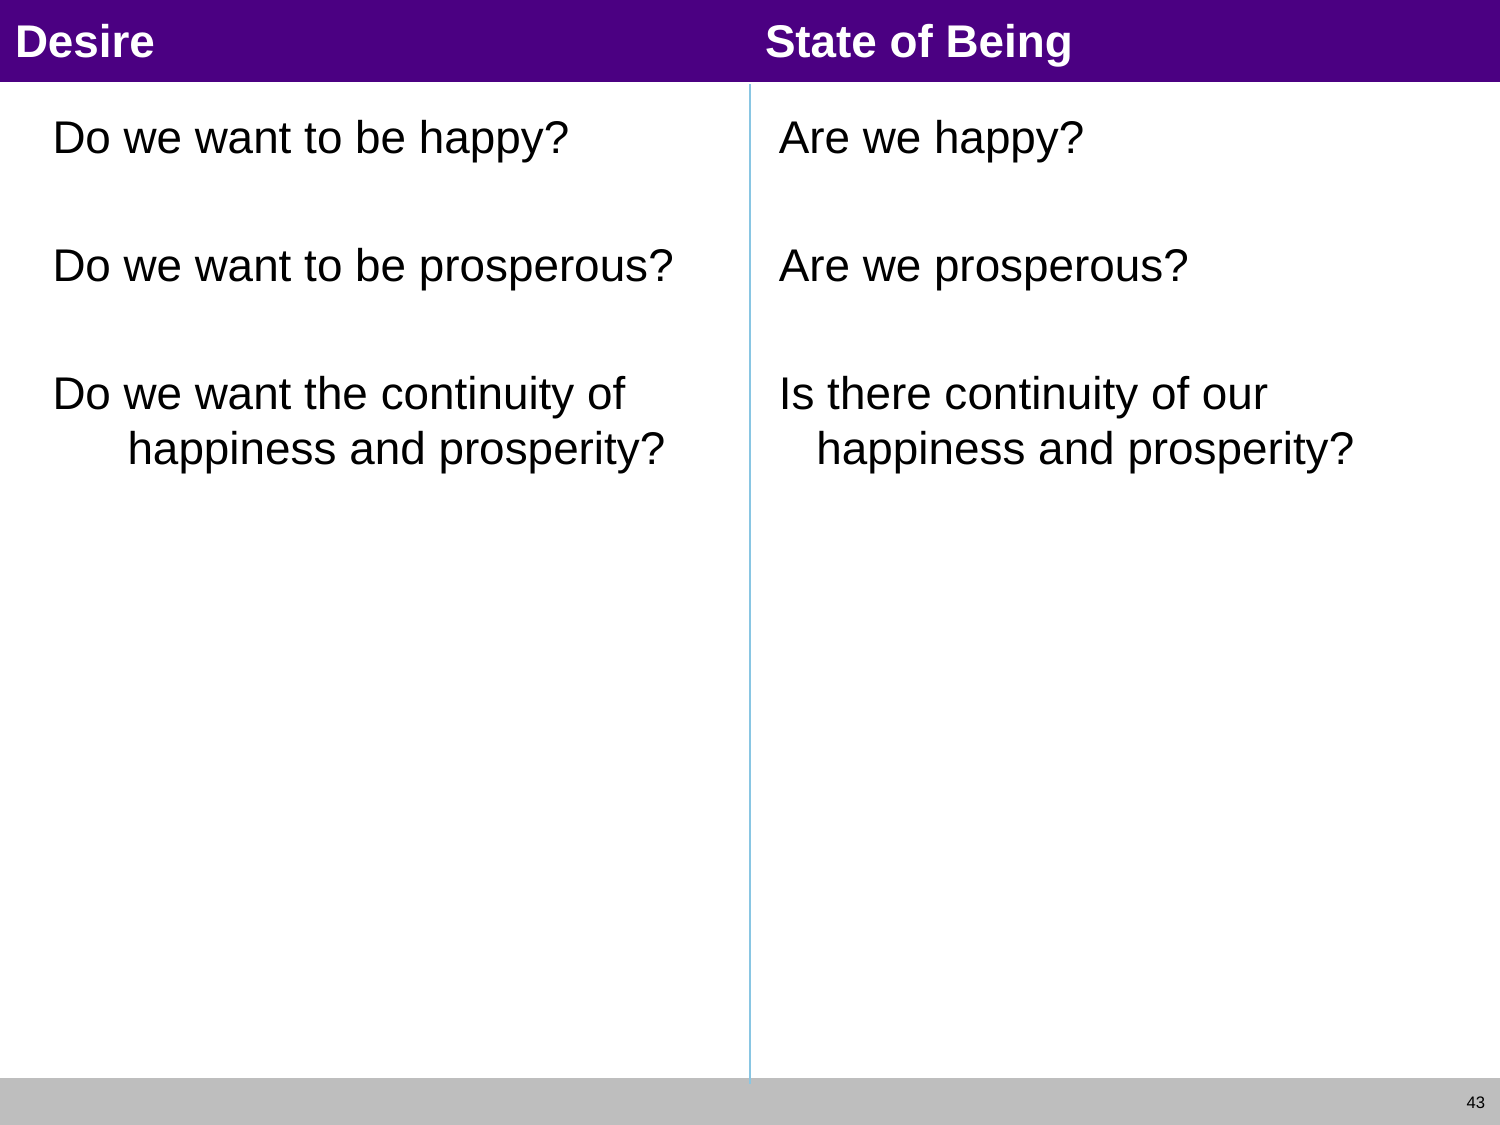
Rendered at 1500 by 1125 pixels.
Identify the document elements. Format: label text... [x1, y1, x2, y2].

title Desire State of Being [0, 0, 1500, 63]
list Are we happy? Are we prosperous? Is there continuity of our happiness and prosperity? [764, 99, 1500, 1075]
list Do we want to be happy? Do we want to be prosperous? Do we want the continuity of happiness and prosperity? [0, 99, 740, 1075]
